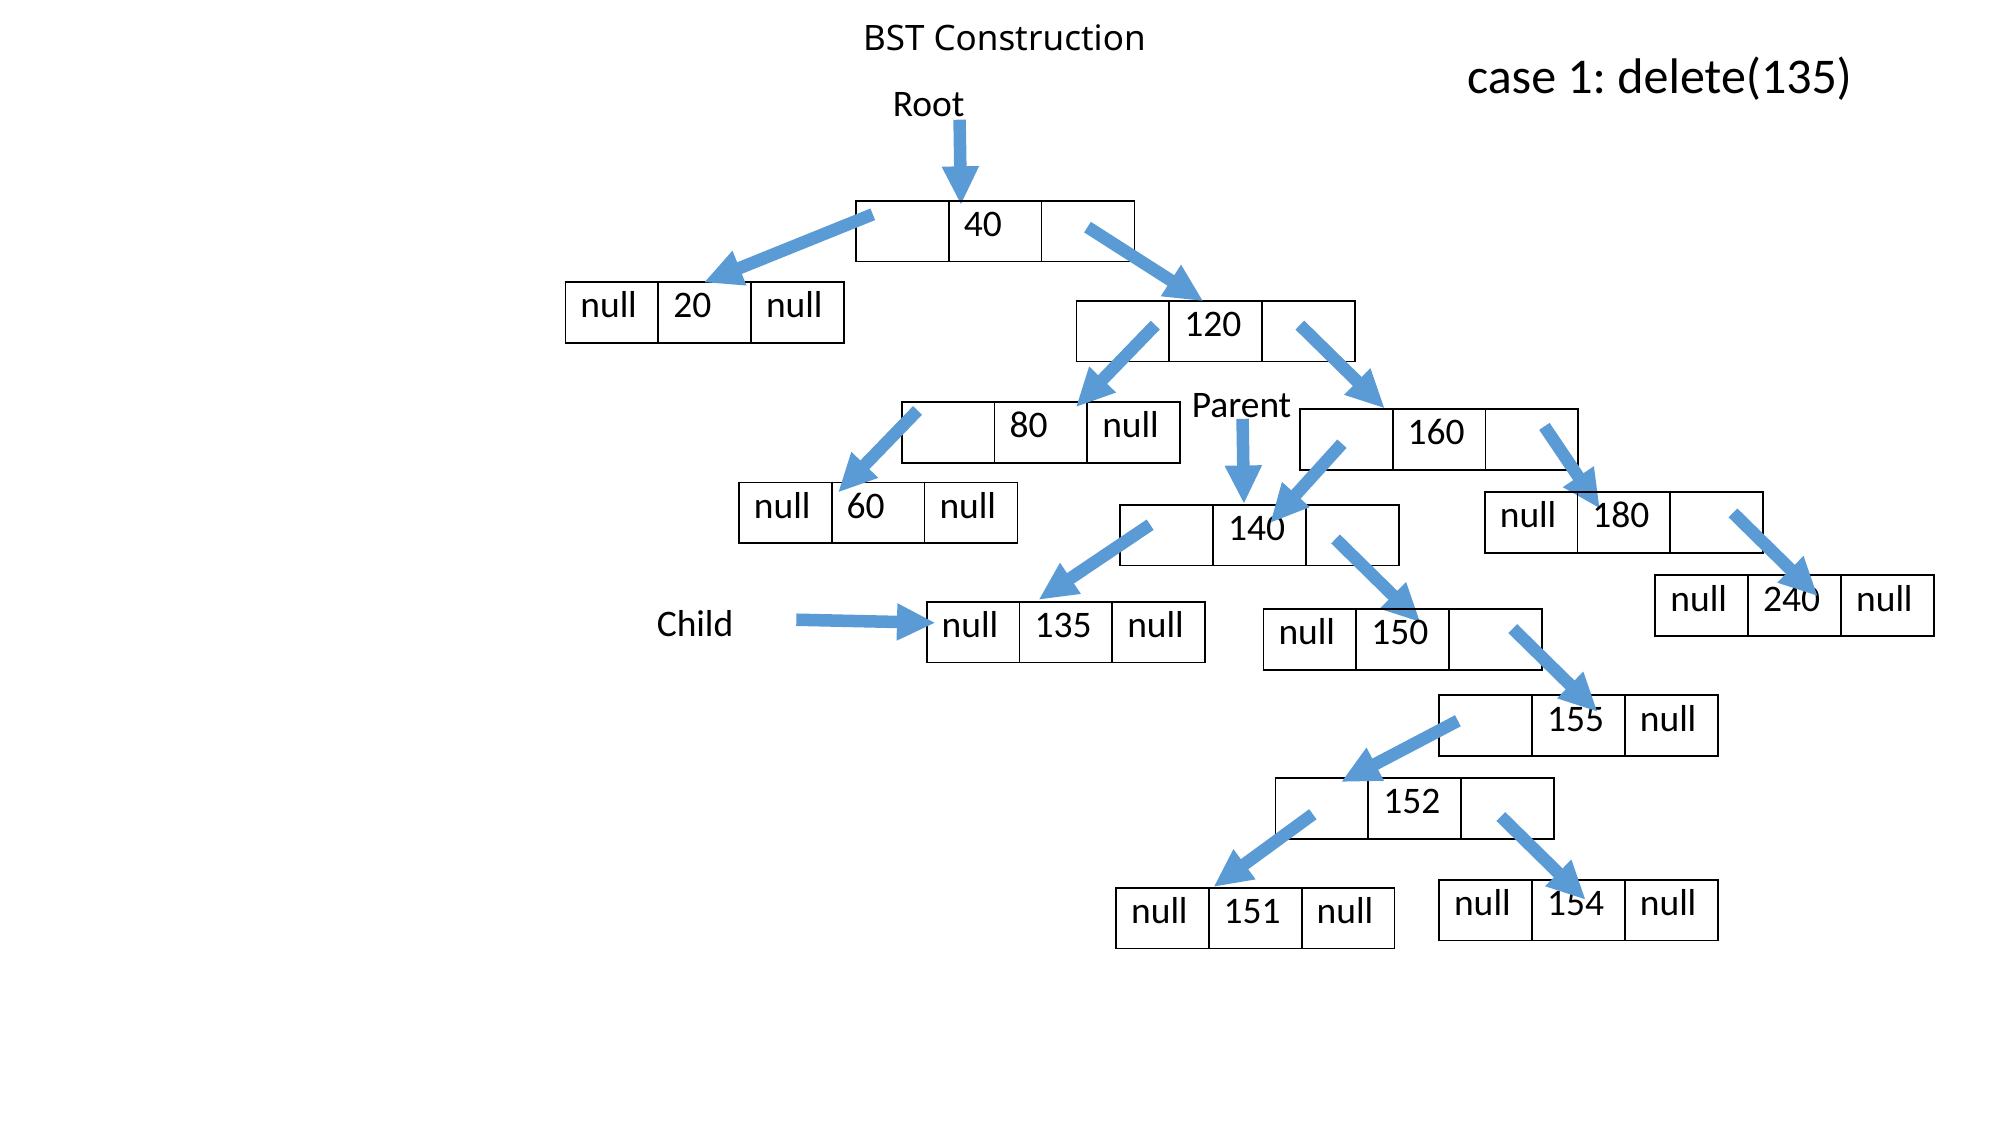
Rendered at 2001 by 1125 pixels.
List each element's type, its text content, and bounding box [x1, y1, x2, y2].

table_header [1462, 779, 1553, 838]
table_header [1042, 202, 1134, 261]
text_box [1732, 512, 1818, 596]
table_header 150 [1357, 610, 1448, 669]
table_header [1077, 302, 1168, 361]
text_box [1341, 720, 1458, 782]
table_header 135 [1020, 603, 1111, 662]
text_box Parent [1177, 372, 1387, 433]
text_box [1087, 236, 1193, 301]
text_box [1214, 814, 1313, 887]
table_header 120 [1170, 302, 1261, 361]
table_header 180 [1578, 493, 1669, 552]
table_header [1671, 493, 1762, 552]
table_header [1486, 410, 1577, 469]
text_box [1500, 816, 1586, 900]
table_header null [1264, 610, 1355, 669]
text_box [1544, 426, 1600, 508]
table_header null [1440, 881, 1531, 940]
table_header 80 [995, 403, 1086, 462]
table_header 155 [1533, 696, 1624, 755]
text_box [704, 214, 873, 283]
text_box Root [878, 71, 1041, 132]
table_header [903, 403, 994, 462]
table_header 151 [1210, 889, 1301, 948]
table_header [1121, 506, 1212, 565]
table_header 140 [1214, 506, 1305, 565]
table_header null [1303, 889, 1394, 948]
table_header null [1486, 493, 1577, 552]
table_header null [1113, 603, 1204, 662]
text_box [1039, 524, 1151, 600]
table_header null [1656, 576, 1747, 635]
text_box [1270, 443, 1342, 523]
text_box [1299, 325, 1384, 408]
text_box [796, 619, 935, 623]
table_header [1301, 410, 1392, 469]
table_header null [1117, 889, 1208, 948]
title BST Construction [254, 12, 1755, 42]
table_header [1440, 696, 1531, 755]
table_header null [1626, 696, 1717, 755]
table_header null [925, 483, 1017, 542]
table_header [1276, 779, 1367, 838]
table_header null [1088, 403, 1179, 462]
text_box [1102, 227, 1203, 301]
table_header 240 [1749, 576, 1840, 635]
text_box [838, 410, 918, 492]
table_header 154 [1533, 881, 1624, 940]
subtitle case 1: delete(135) [15, 42, 1996, 1125]
table_header null [566, 283, 657, 342]
table_header 20 [659, 283, 750, 342]
table_header null [1626, 881, 1717, 940]
table_header [1307, 506, 1398, 565]
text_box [1512, 628, 1597, 712]
table_header 160 [1394, 410, 1485, 469]
table_header 152 [1369, 779, 1460, 838]
table_header null [752, 283, 843, 342]
table_header 60 [833, 483, 924, 542]
table_header null [1842, 576, 1933, 635]
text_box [1076, 325, 1156, 407]
table_header null [740, 483, 831, 542]
table_header [1263, 302, 1354, 361]
table_header [857, 202, 948, 261]
text_box Child [642, 591, 788, 652]
table_header [1450, 610, 1541, 669]
table_header null [928, 603, 1019, 662]
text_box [1335, 538, 1420, 622]
table_header 40 [950, 202, 1041, 261]
